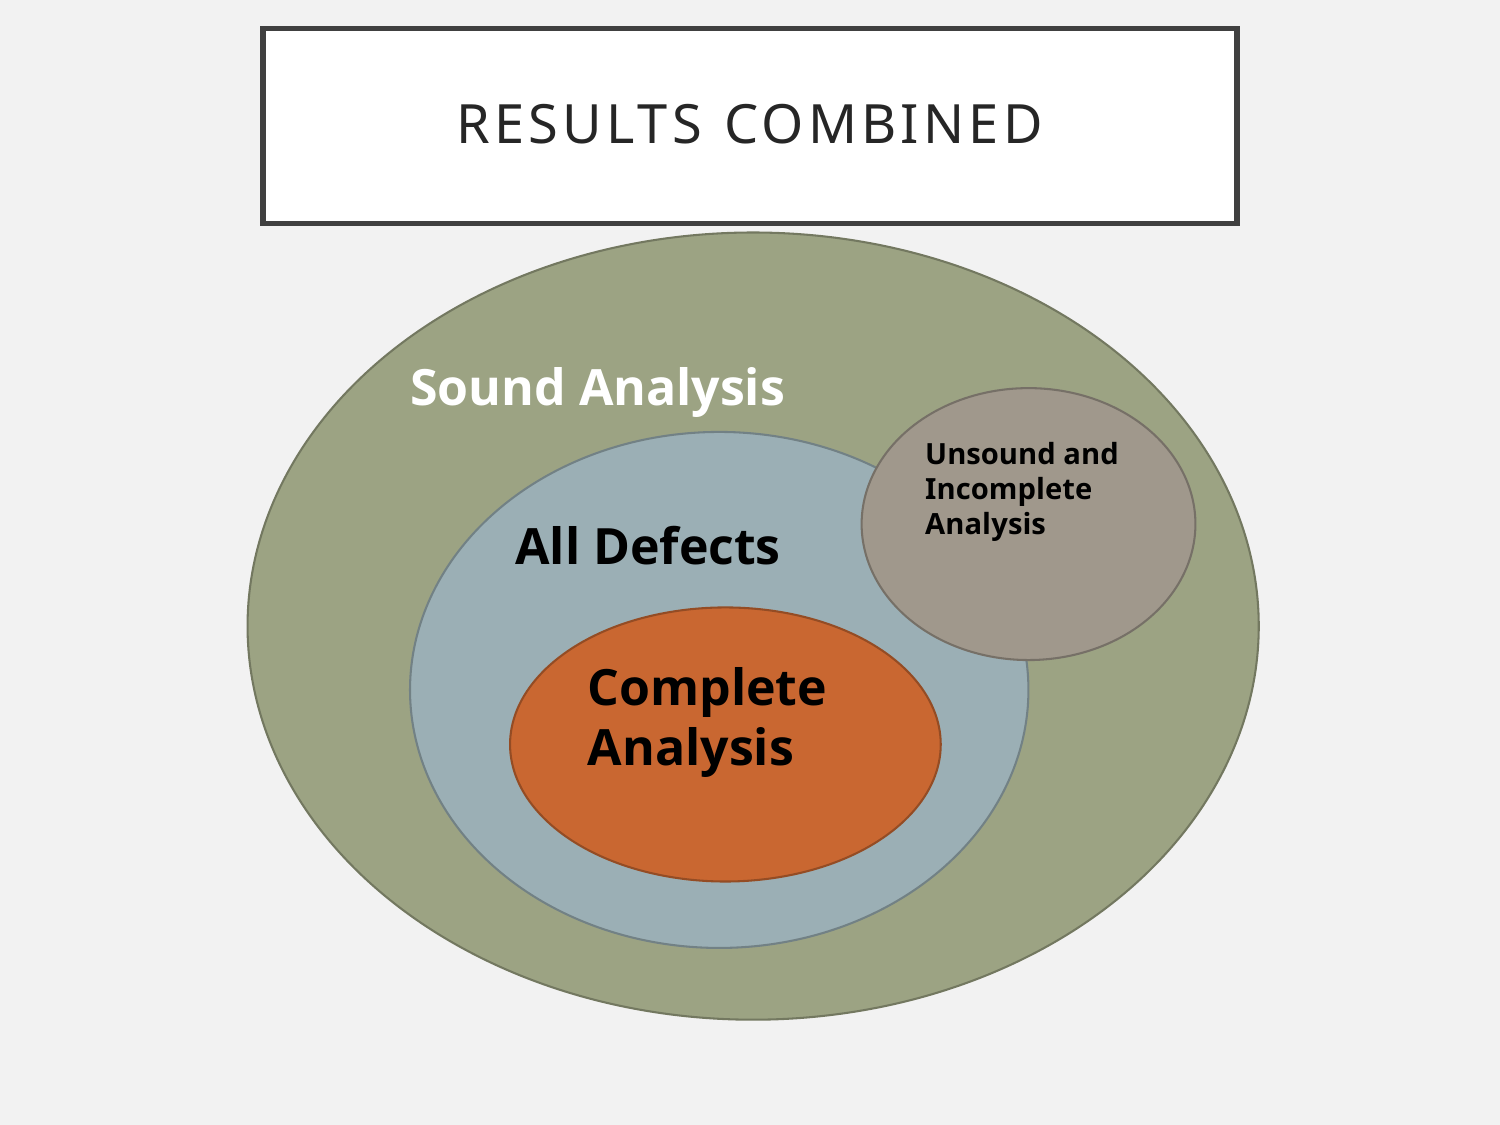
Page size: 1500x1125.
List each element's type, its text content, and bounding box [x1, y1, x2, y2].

text_box Unsound and Incomplete Analysis [860, 387, 1197, 662]
text_box All Defects [408, 430, 1030, 949]
title Results combined [260, 26, 1240, 226]
text_box Complete Analysis [509, 606, 942, 883]
text_box Sound Analysis [246, 231, 1260, 1021]
